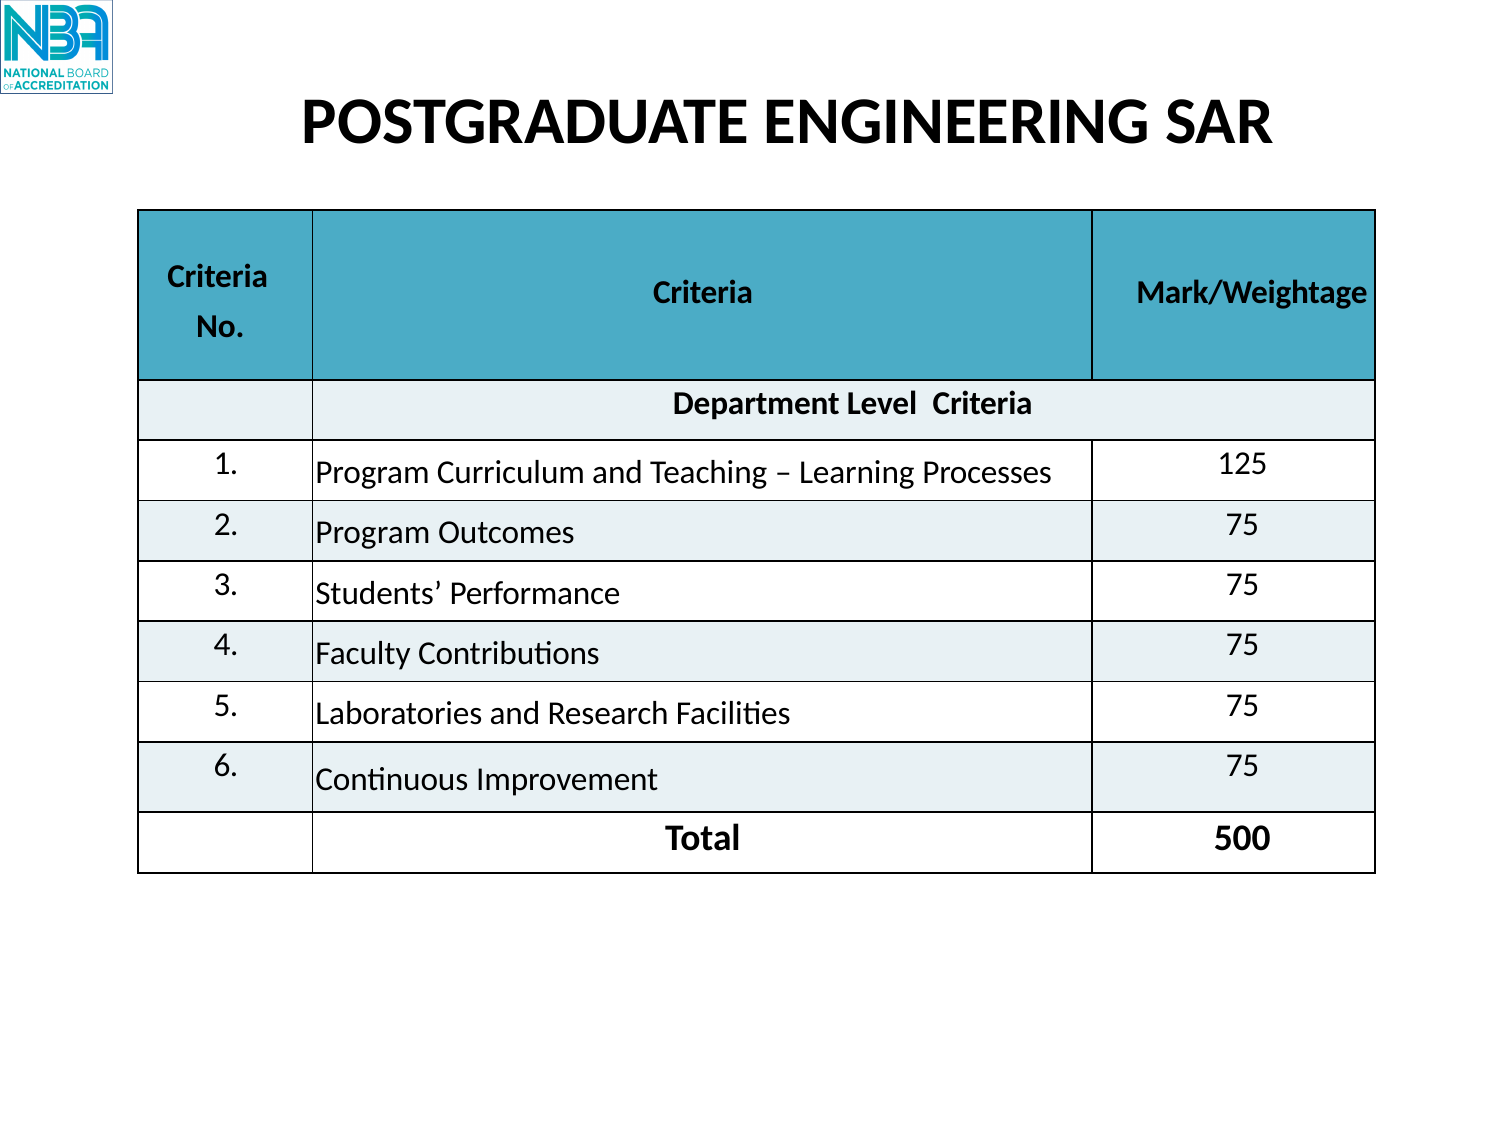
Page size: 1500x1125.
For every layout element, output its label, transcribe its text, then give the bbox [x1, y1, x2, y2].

table_cell [139, 381, 312, 439]
table_header Mark/Weightage [1093, 211, 1374, 379]
table_cell 75 [1093, 743, 1374, 811]
table_cell Program Curriculum and Teaching – Learning Processes [313, 441, 1091, 500]
table_cell Department Level Criteria [313, 381, 1374, 439]
table_cell Continuous Improvement [313, 743, 1091, 811]
table_cell Program Outcomes [313, 501, 1091, 560]
title POSTGRADUATE ENGINEERING SAR [150, 21, 1388, 212]
table_cell 125 [1093, 441, 1374, 500]
table_cell 75 [1093, 501, 1374, 560]
table_header Criteria [313, 211, 1091, 379]
table_cell 1. [139, 441, 312, 500]
table_cell 5. [139, 682, 312, 741]
table_cell 75 [1093, 682, 1374, 741]
table_cell 75 [1093, 622, 1374, 681]
table_cell 2. [139, 501, 312, 560]
table_cell Total [313, 813, 1091, 872]
table_cell 500 [1093, 813, 1374, 872]
table_cell Laboratories and Research Facilities [313, 682, 1091, 741]
table_cell [139, 813, 312, 872]
table_cell 6. [139, 743, 312, 811]
table_cell 4. [139, 622, 312, 681]
table_cell Students’ Performance [313, 562, 1091, 620]
table_cell 75 [1093, 562, 1374, 620]
picture [0, 0, 113, 94]
table_header Criteria No. [139, 211, 312, 379]
table_cell Faculty Contributions [313, 622, 1091, 681]
table_cell 3. [139, 562, 312, 620]
